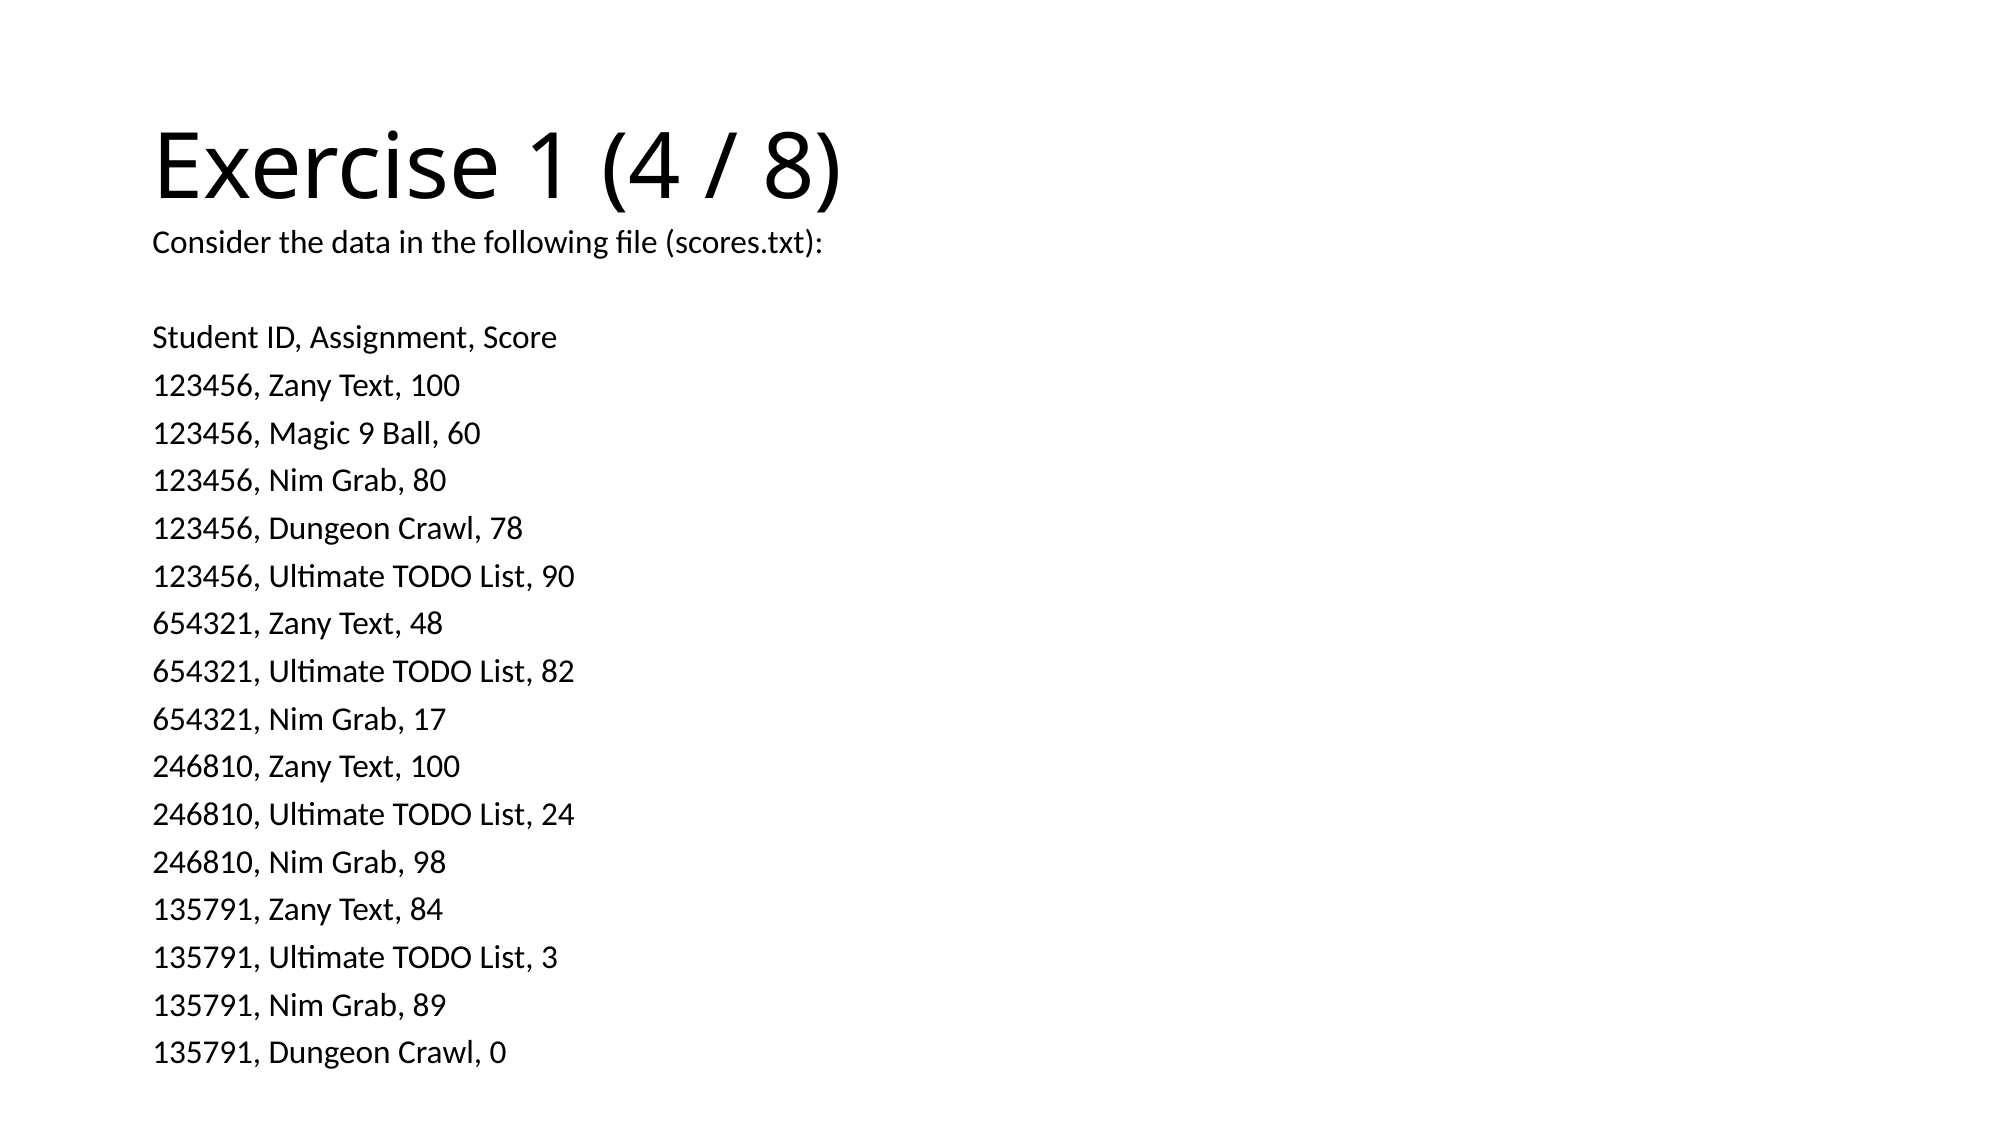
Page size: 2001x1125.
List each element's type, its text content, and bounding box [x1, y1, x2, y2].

title Exercise 1 (4 / 8) [137, 59, 1863, 217]
list Consider the data in the following file (scores.txt): Student ID, Assignment, Score 123456, Zany Text, 100 123456, Magic 9 Ball, 60 123456, Nim Grab, 80 123456, Dungeon Crawl, 78 123456, Ultimate TODO List, 90 654321, Zany Text, 48 654321, Ultimate TODO List, 82 654321, Nim Grab, 17 246810, Zany Text, 100 246810, Ultimate TODO List, 24 246810, Nim Grab, 98 135791, Zany Text, 84 135791, Ultimate TODO List, 3 135791, Nim Grab, 89 135791, Dungeon Crawl, 0 [137, 217, 1863, 1088]
